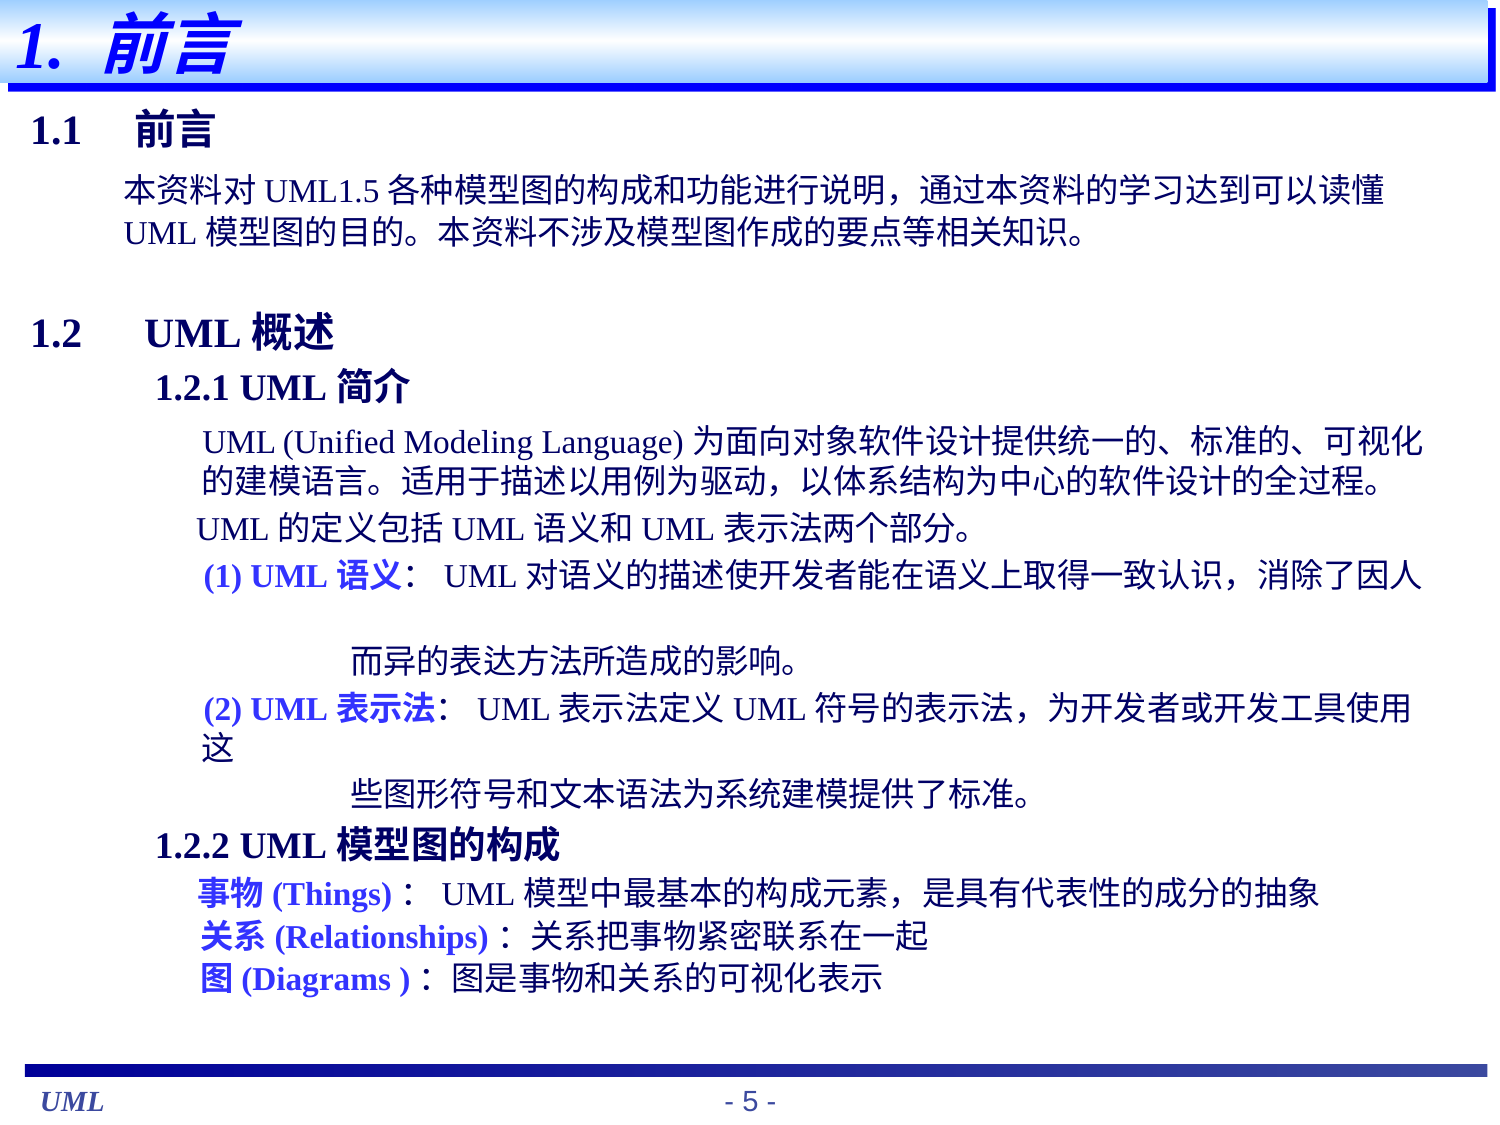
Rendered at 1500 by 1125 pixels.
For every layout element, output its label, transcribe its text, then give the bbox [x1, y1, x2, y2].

title 1. 前言 [0, 0, 1488, 83]
list 1.1 前言 本资料对UML1.5各种模型图的构成和功能进行说明，通过本资料的学习达到可以读懂UML模型图的目的。本资料不涉及模型图作成的要点等相关知识。 1.2 UML概述 1.2.1 UML简介 UML (Unified Modeling Language)为面向对象软件设计提供统一的、标准的、可视化的建模语言。适用于描述以用例为驱动，以体系结构为中心的软件设计的全过程。 UML的定义包括UML语义和UML表示法两个部分。 (1) UML语义：UML对语义的描述使开发者能在语义上取得一致认识，消除了因人 而异的表达方法所造成的影响。 (2) UML表示法：UML表示法定义UML符号的表示法，为开发者或开发工具使用这 些图形符号和文本语法为系统建模提供了标准。 1.2.2 UML模型图的构成 事物(Things)：UML模型中最基本的构成元素，是具有代表性的成分的抽象 关系(Relationships)：关系把事物紧密联系在一起 图(Diagrams )：图是事物和关系的可视化表示 [29, 101, 1430, 1035]
